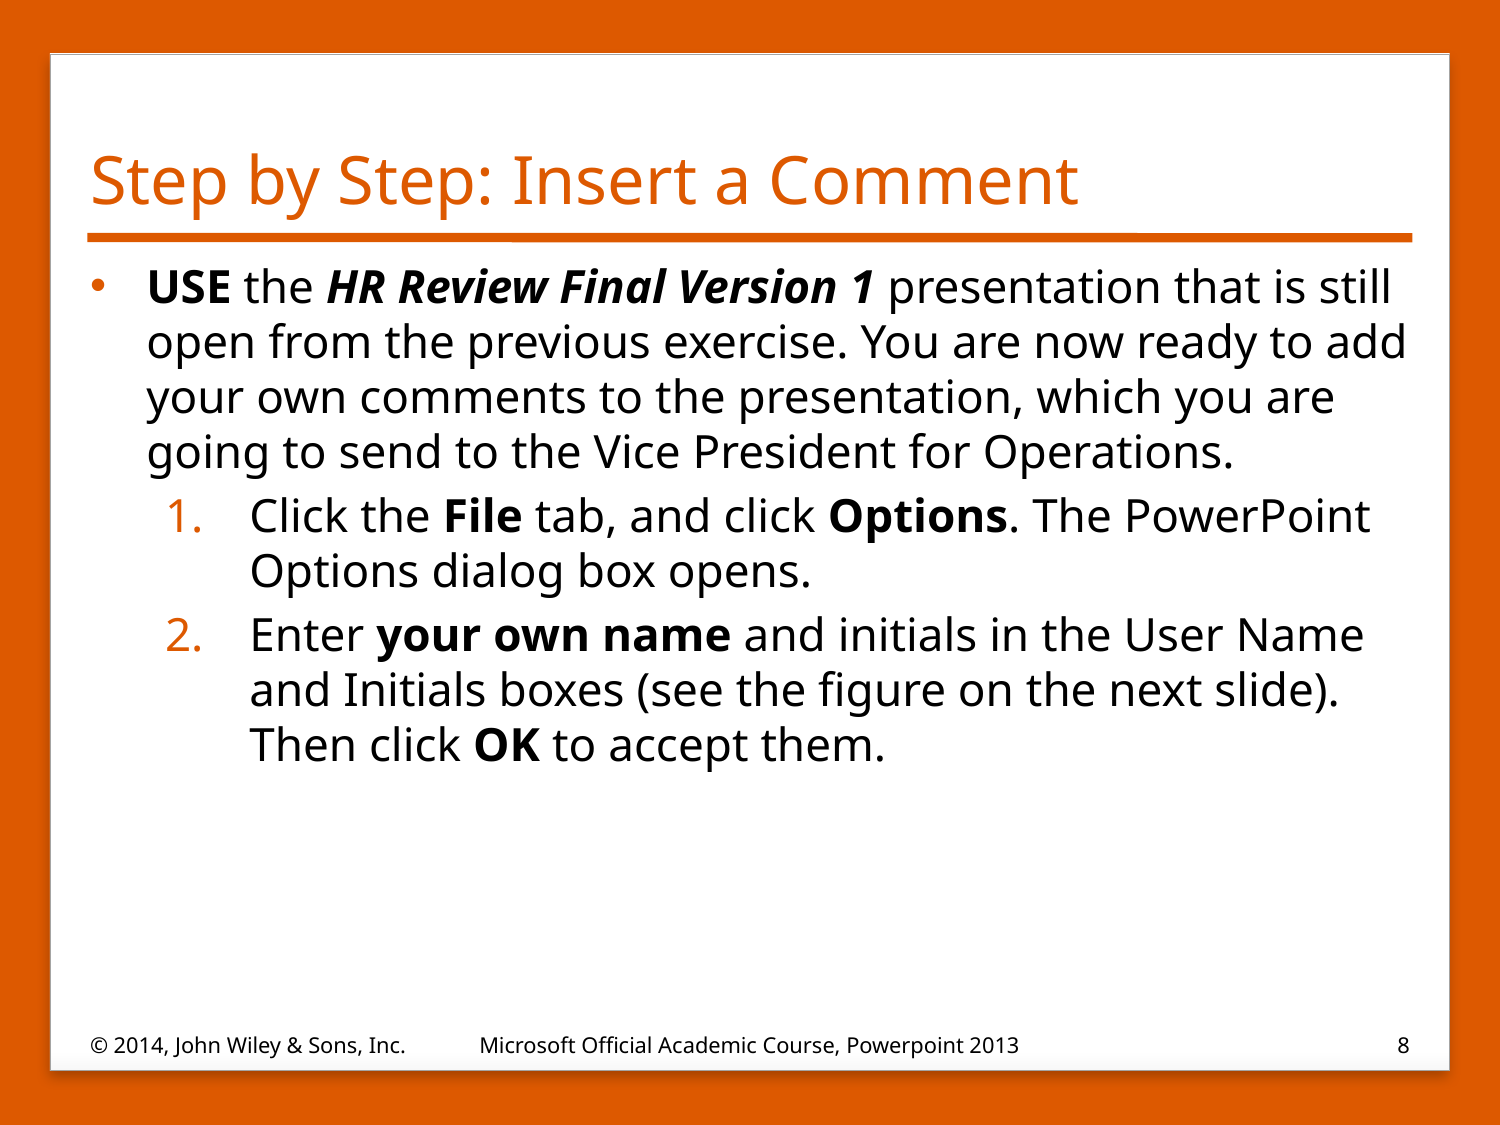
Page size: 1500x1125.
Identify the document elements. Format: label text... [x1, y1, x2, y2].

list USE the HR Review Final Version 1 presentation that is still open from the previous exercise. You are now ready to add your own comments to the presentation, which you are going to send to the Vice President for Operations. Click the File tab, and click Options. The PowerPoint Options dialog box opens. Enter your own name and initials in the User Name and Initials boxes (see the figure on the next slide). Then click OK to accept them. [75, 249, 1425, 1063]
footer Microsoft Official Academic Course, Powerpoint 2013 [449, 1024, 1051, 1103]
slide_number © 2014, John Wiley & Sons, Inc. [74, 1024, 426, 1103]
title Step by Step: Insert a Comment [74, 74, 1426, 226]
slide_number 8 [1074, 1024, 1426, 1103]
